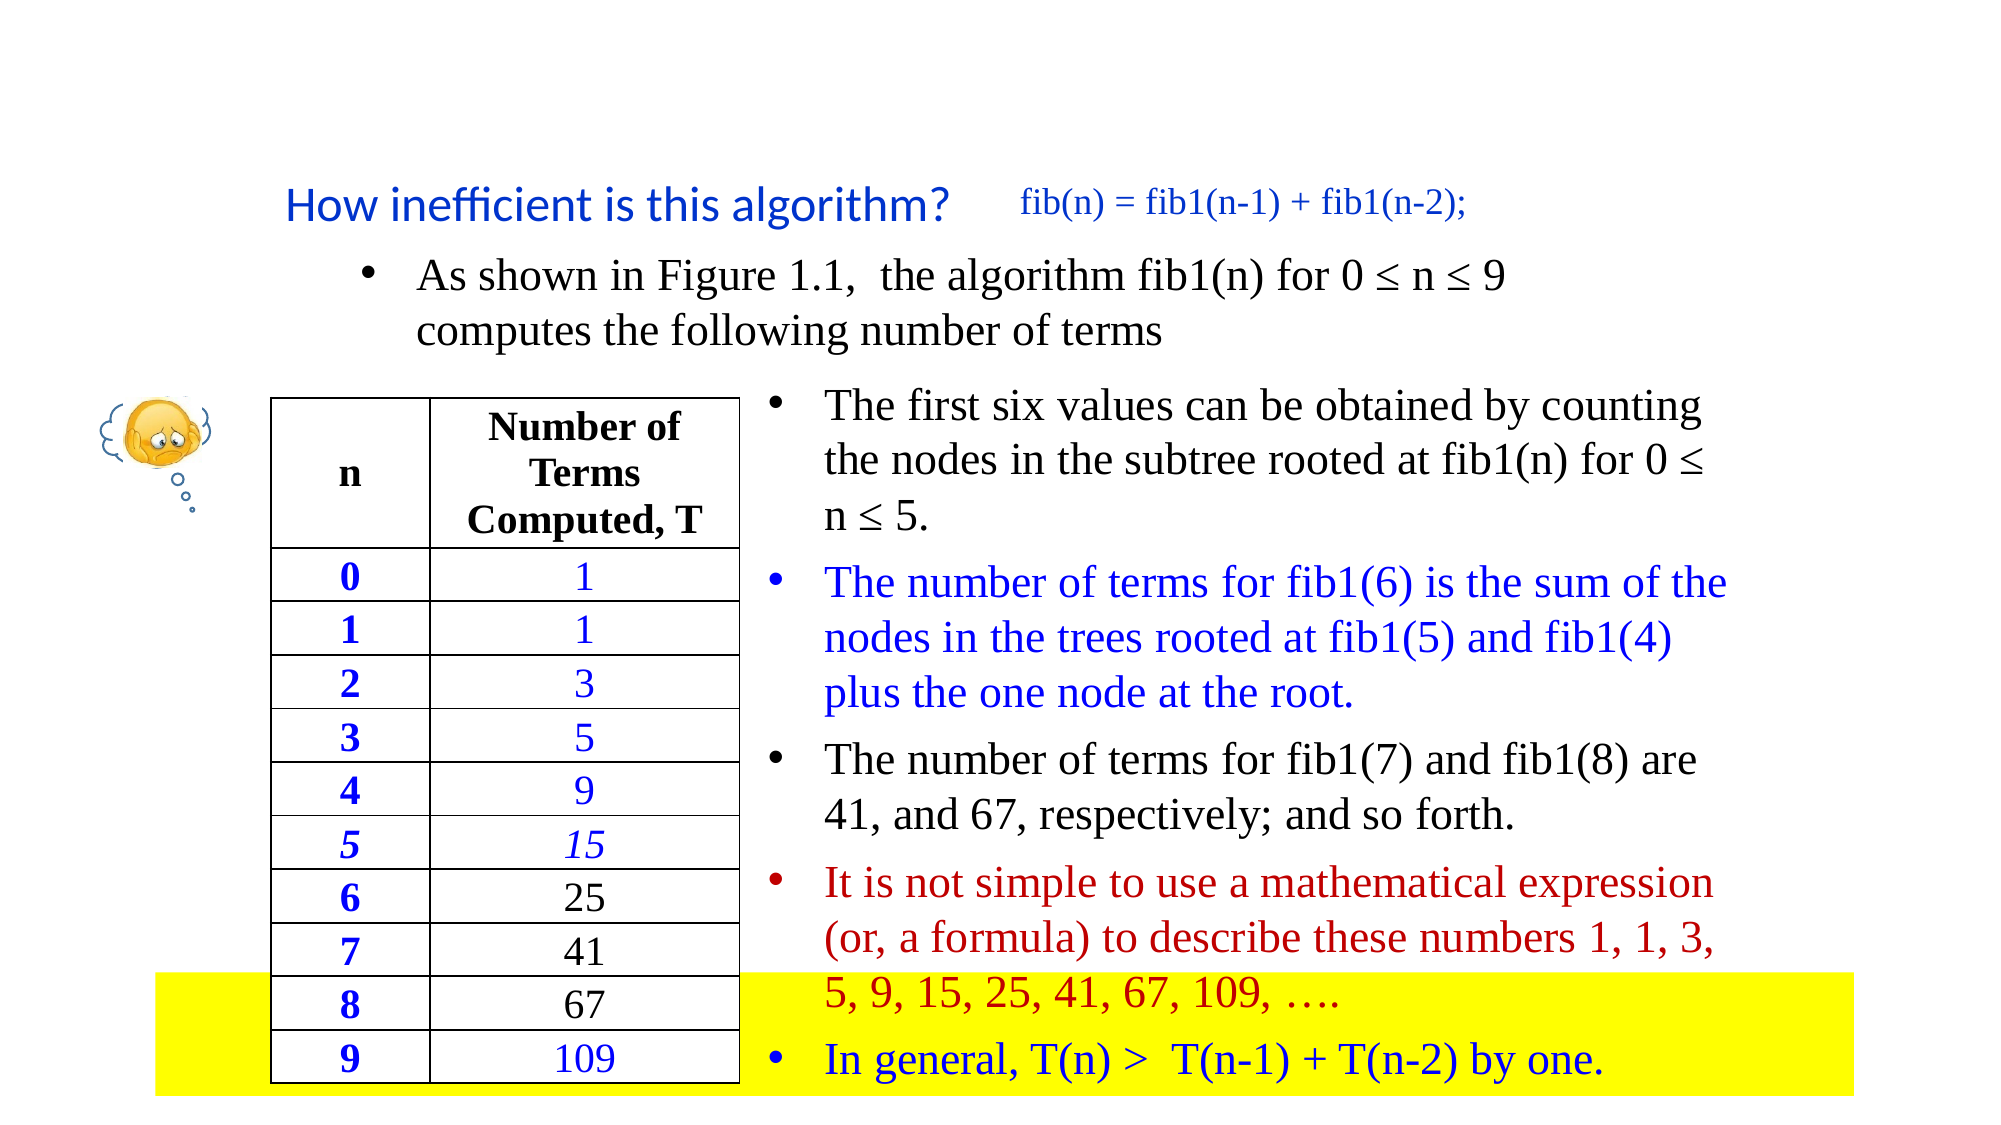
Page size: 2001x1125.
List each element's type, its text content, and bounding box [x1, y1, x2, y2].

table_cell 3 [272, 709, 429, 761]
table_cell 15 [431, 816, 739, 868]
text_box [99, 403, 123, 463]
table_header n [272, 399, 429, 547]
table_cell 5 [431, 709, 739, 761]
table_cell 1 [272, 602, 429, 654]
table_cell 1 [431, 602, 739, 654]
text_box fib(n) = fib1(n-1) + fib1(n-2); [1004, 169, 1513, 230]
table_cell 2 [272, 656, 429, 708]
text_box The first six values can be obtained by counting the nodes in the subtree rooted at fib1(n) for 0 ≤ n ≤ 5. The number of terms for fib1(6) is the sum of the nodes in the trees rooted at fib1(5) and fib1(4) plus the one node at the root. The number of terms for fib1(7) and fib1(8) are 41, and 67, respectively; and so forth. It is not simple to use a mathematical expression (or, a formula) to describe these numbers 1, 1, 3, 5, 9, 15, 25, 41, 67, 109, …. In general, T(n) > T(n-1) + T(n-2) by one. [753, 366, 1747, 1092]
table_cell 0 [272, 549, 429, 600]
table_cell 9 [431, 763, 739, 815]
table_cell 6 [272, 870, 429, 922]
table_cell 67 [431, 977, 739, 1029]
text_box How inefficient is this algorithm? As shown in Figure 1.1, the algorithm fib1(n) for 0 ≤ n ≤ 9 computes the following number of terms [270, 164, 1669, 362]
table_cell 3 [431, 656, 739, 708]
table_cell 41 [431, 924, 739, 975]
table_cell 109 [431, 1031, 739, 1082]
picture [123, 397, 202, 468]
table_cell 5 [272, 816, 429, 868]
text_box [180, 491, 191, 502]
text_box [202, 407, 212, 446]
table_cell 25 [431, 870, 739, 922]
table_cell 7 [272, 924, 429, 975]
table_cell 9 [272, 1031, 429, 1082]
table_header Number of Terms Computed, T [431, 399, 739, 547]
table_cell 1 [431, 549, 739, 600]
table_cell 8 [272, 977, 429, 1029]
text_box [170, 472, 185, 487]
text_box [189, 506, 196, 513]
text_box [155, 972, 1854, 1096]
table_cell 4 [272, 763, 429, 815]
